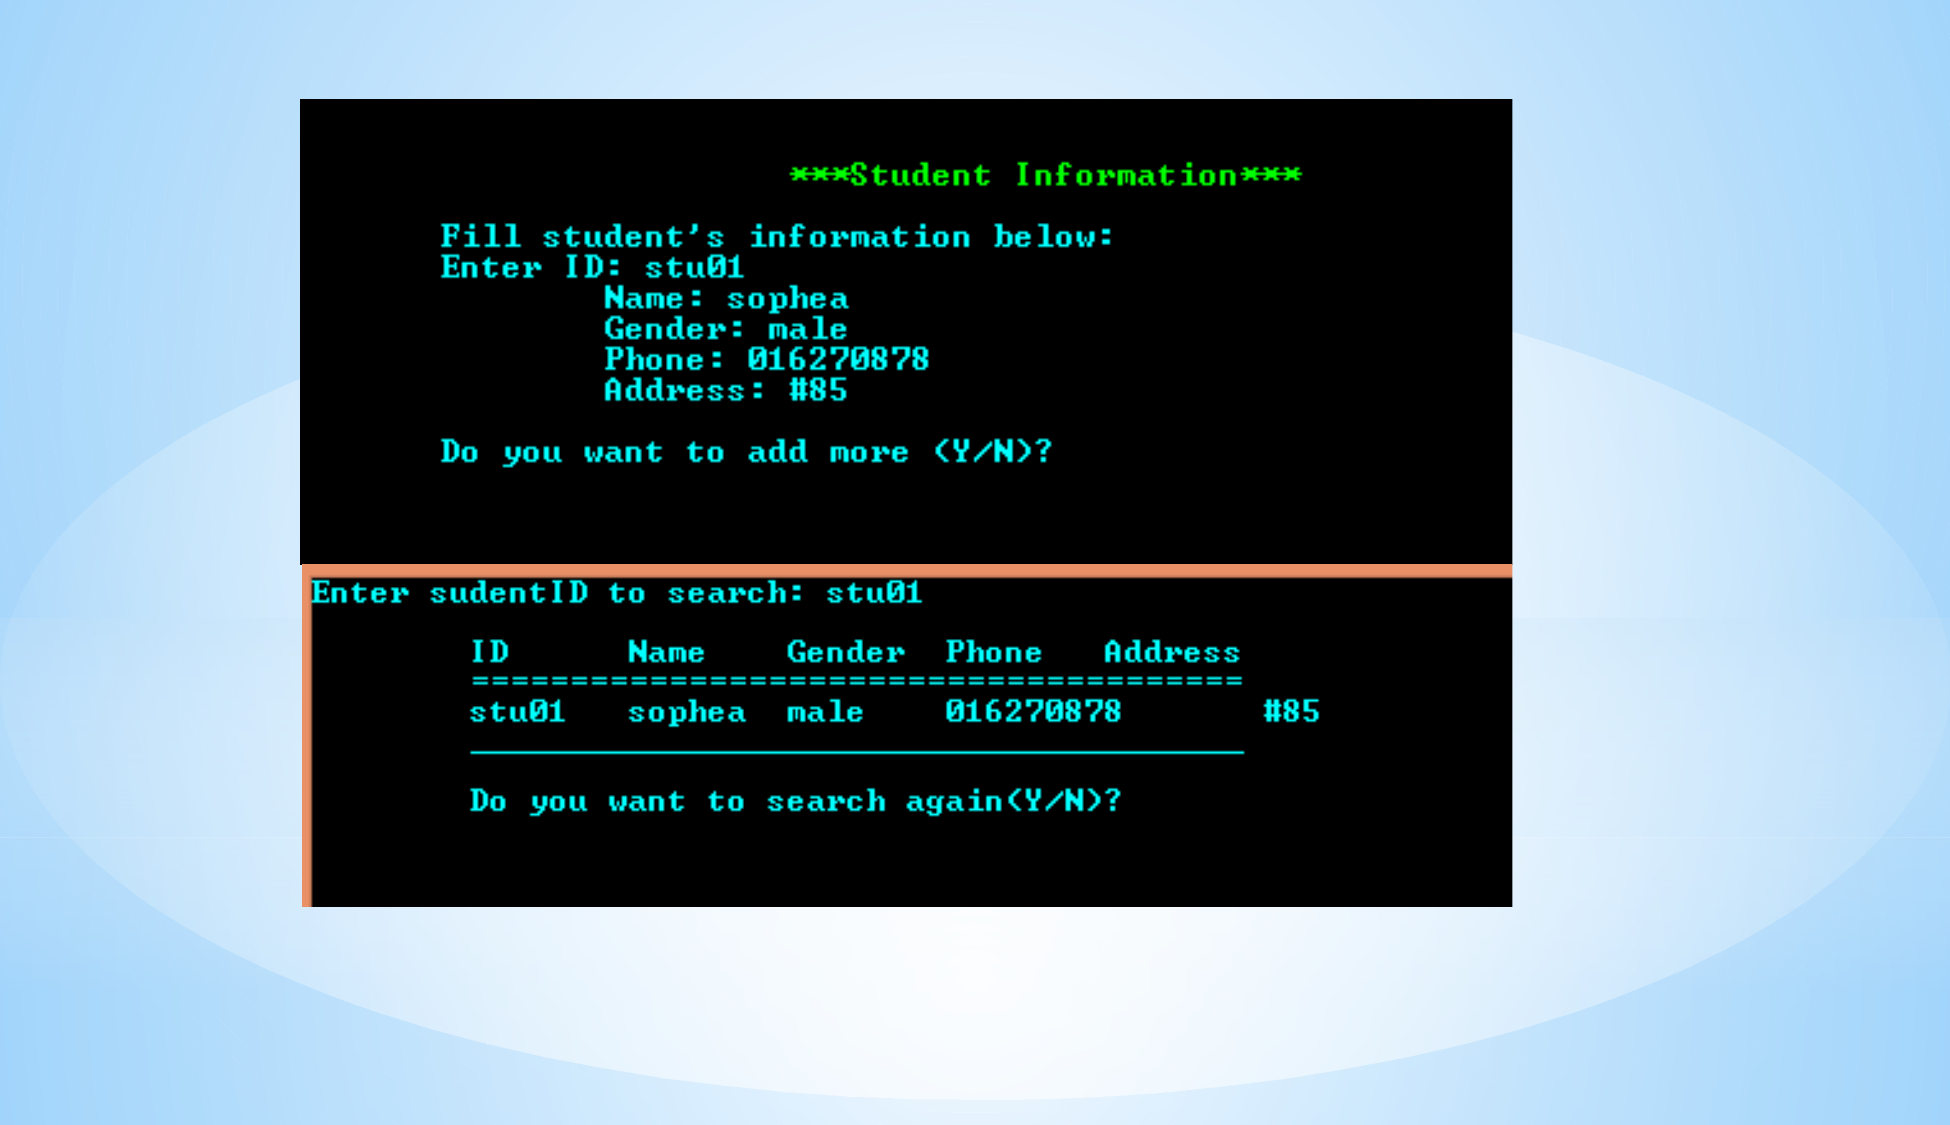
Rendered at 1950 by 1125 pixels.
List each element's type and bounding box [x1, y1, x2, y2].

picture [299, 99, 1513, 908]
